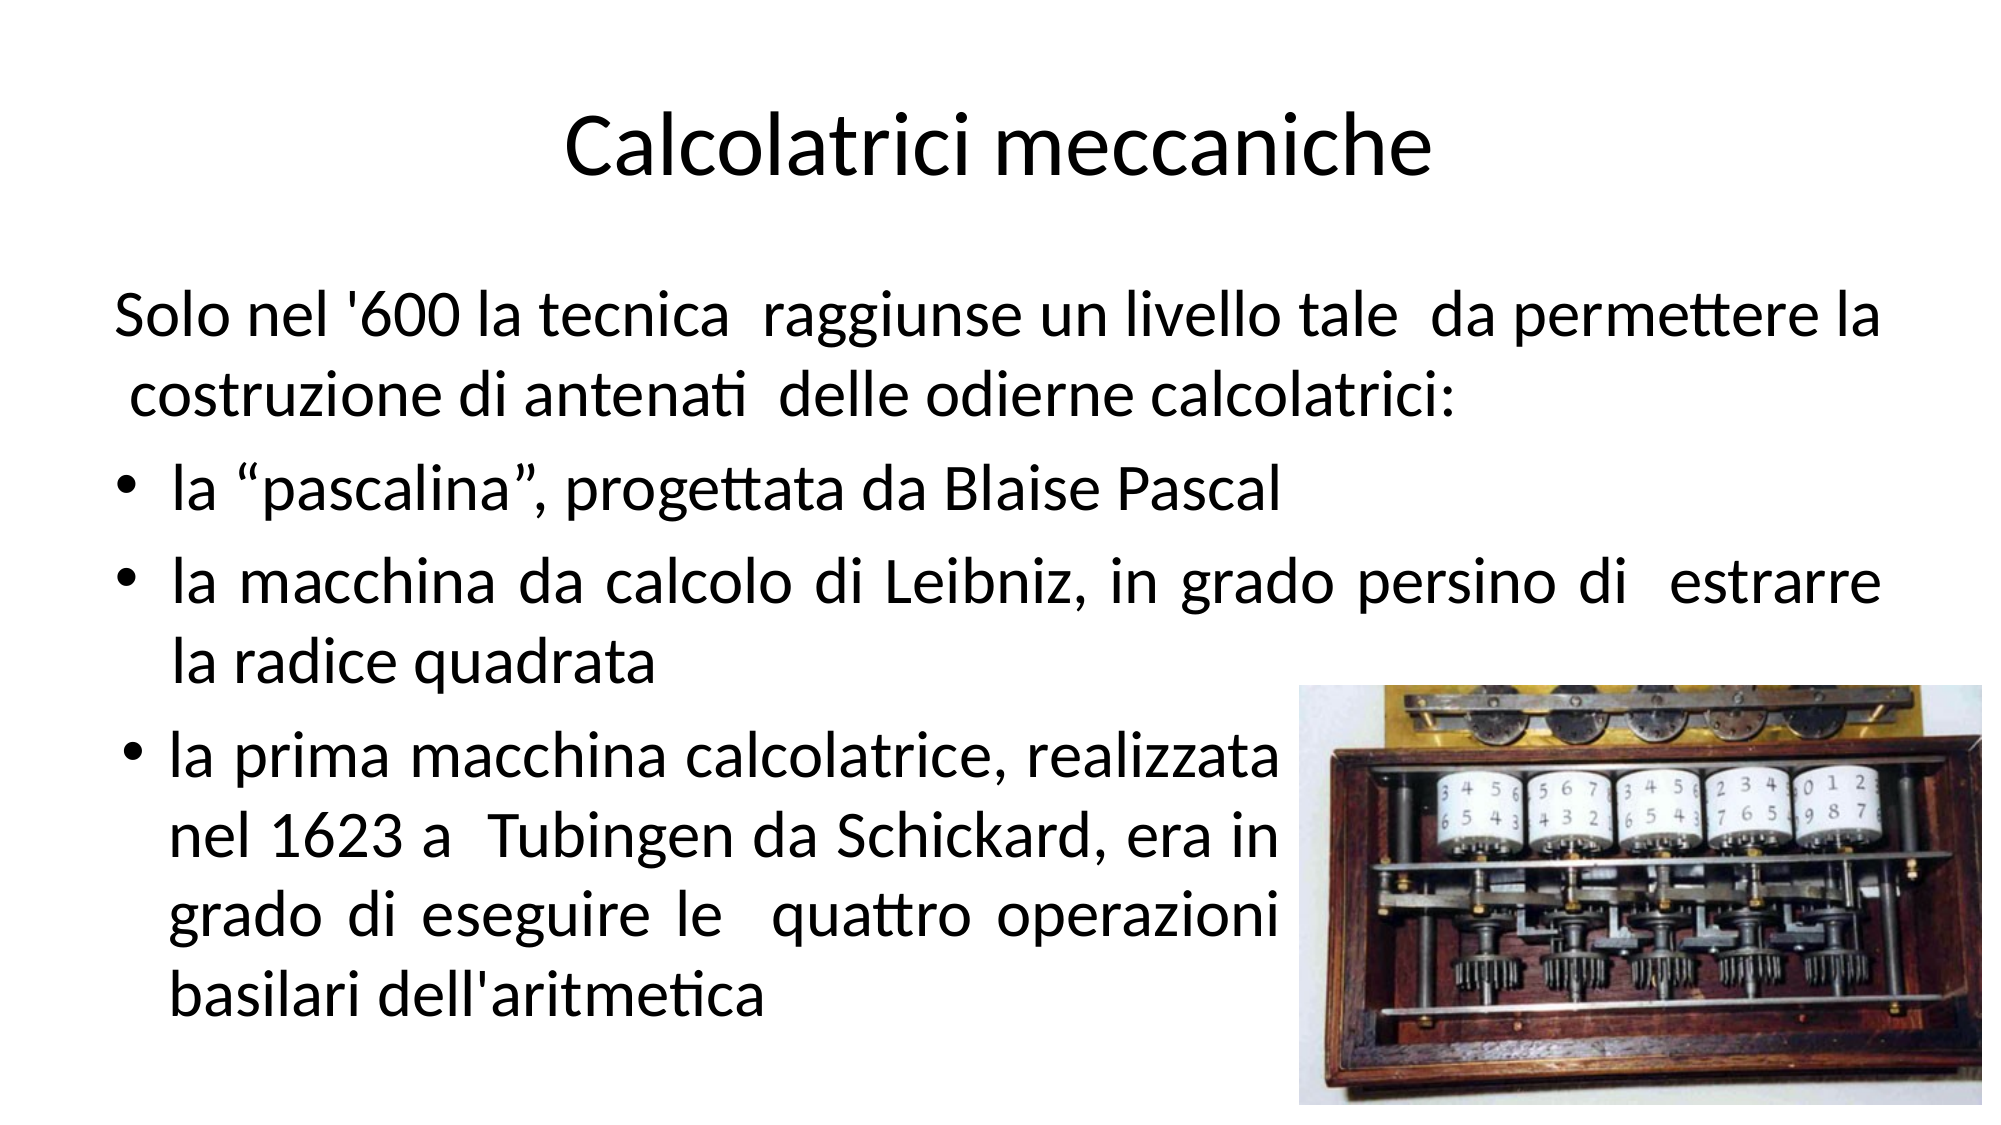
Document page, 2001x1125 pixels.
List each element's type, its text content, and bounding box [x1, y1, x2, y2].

title Calcolatrici meccaniche [0, 45, 2000, 233]
text_box la prima macchina calcolatrice, realizzata nel 1623 a Tubingen da Schickard, era in grado di eseguire le quattro operazioni basilari dell'aritmetica [106, 702, 1294, 1038]
list Solo nel '600 la tecnica raggiunse un livello tale da permettere la costruzione di antenati delle odierne calcolatrici: la “pascalina”, progettata da Blaise Pascal la macchina da calcolo di Leibniz, in grado persino di estrarre la radice quadrata [99, 262, 1900, 1005]
picture [1299, 685, 1983, 1105]
